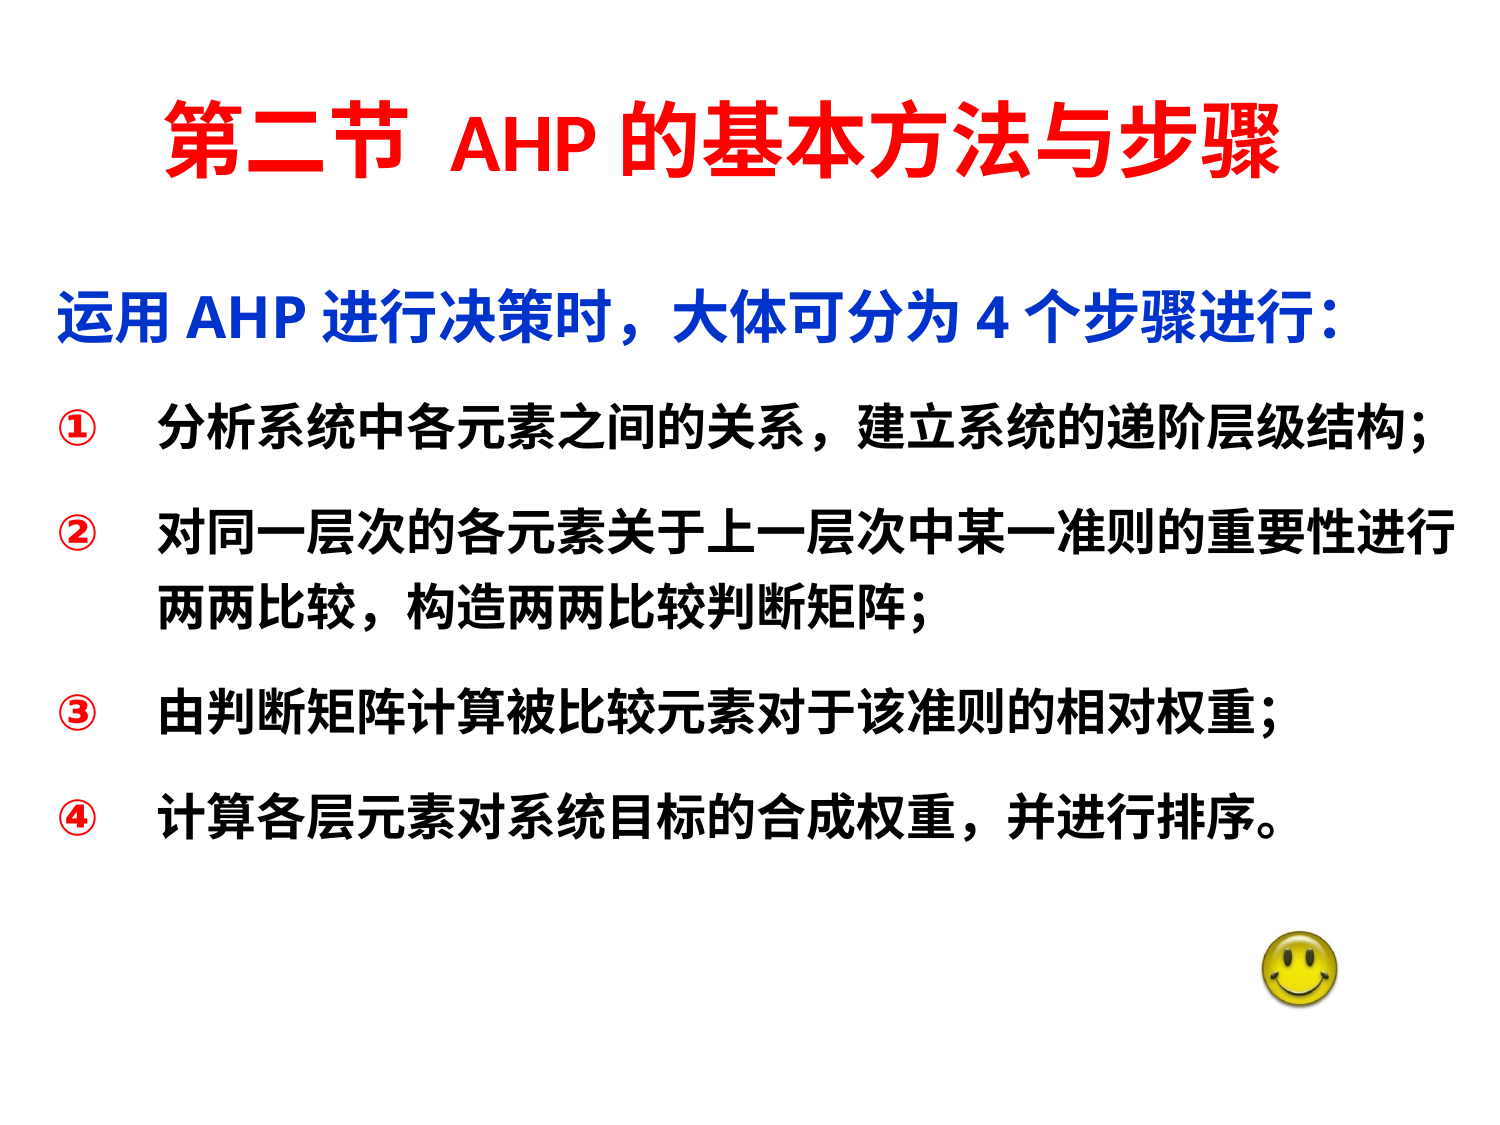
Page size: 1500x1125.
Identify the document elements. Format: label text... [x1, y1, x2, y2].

title 第二节 AHP的基本方法与步骤 [47, 79, 1398, 198]
list 运用AHP进行决策时，大体可分为4个步骤进行： 分析系统中各元素之间的关系，建立系统的递阶层级结构； 对同一层次的各元素关于上一层次中某一准则的重要性进行两两比较，构造两两比较判断矩阵； 由判断矩阵计算被比较元素对于该准则的相对权重； 计算各层元素对系统目标的合成权重，并进行排序。 [41, 255, 1500, 1011]
picture [1257, 928, 1341, 1011]
